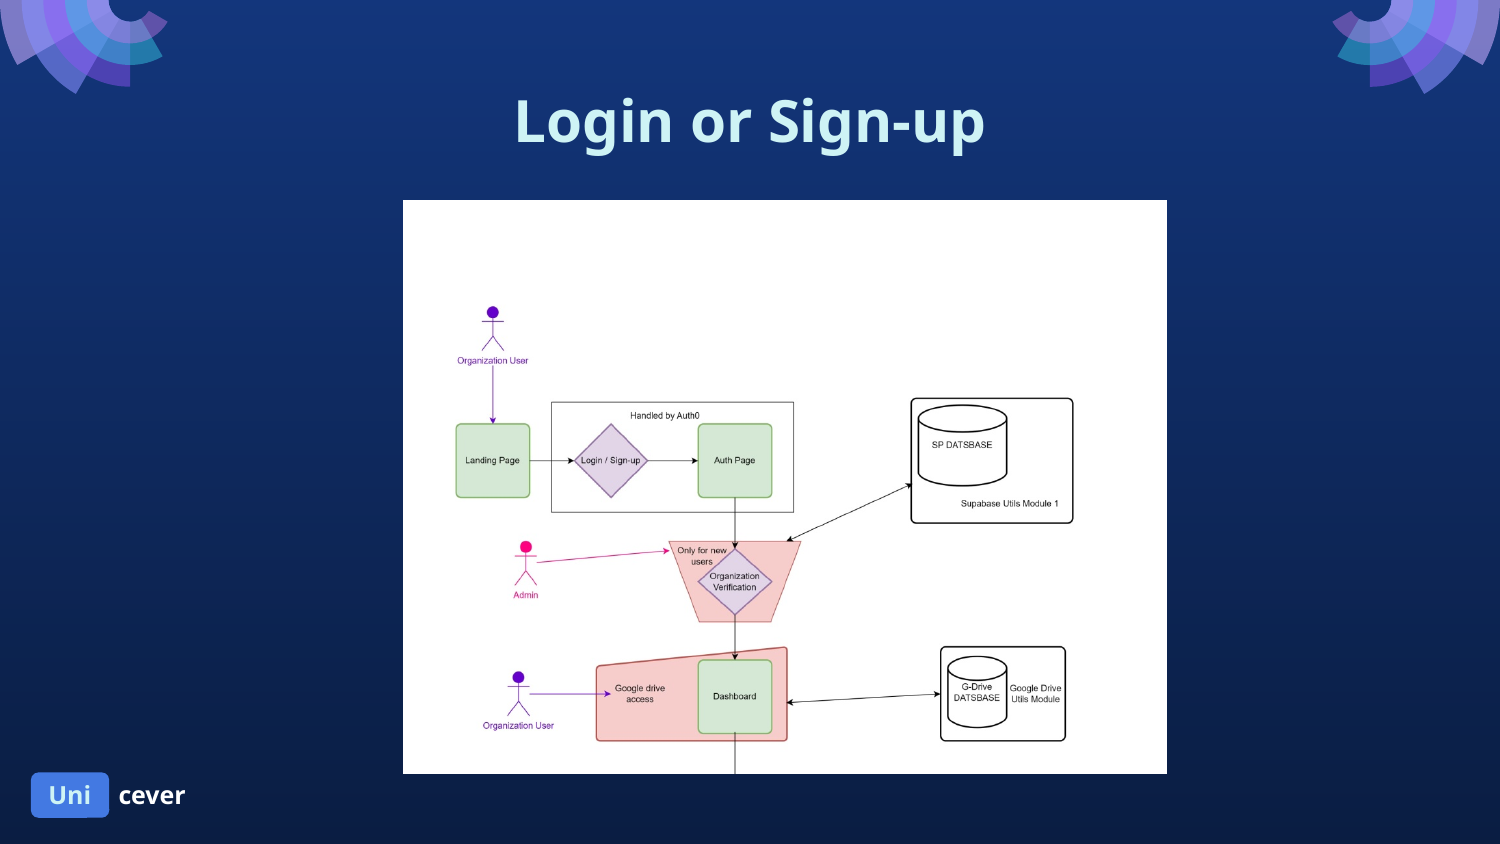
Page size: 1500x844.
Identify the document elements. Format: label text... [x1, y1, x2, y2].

text_box Uni [28, 770, 112, 820]
text_box cever [108, 772, 224, 818]
title Login or Sign-up [0, 69, 1500, 164]
picture [403, 200, 1167, 775]
